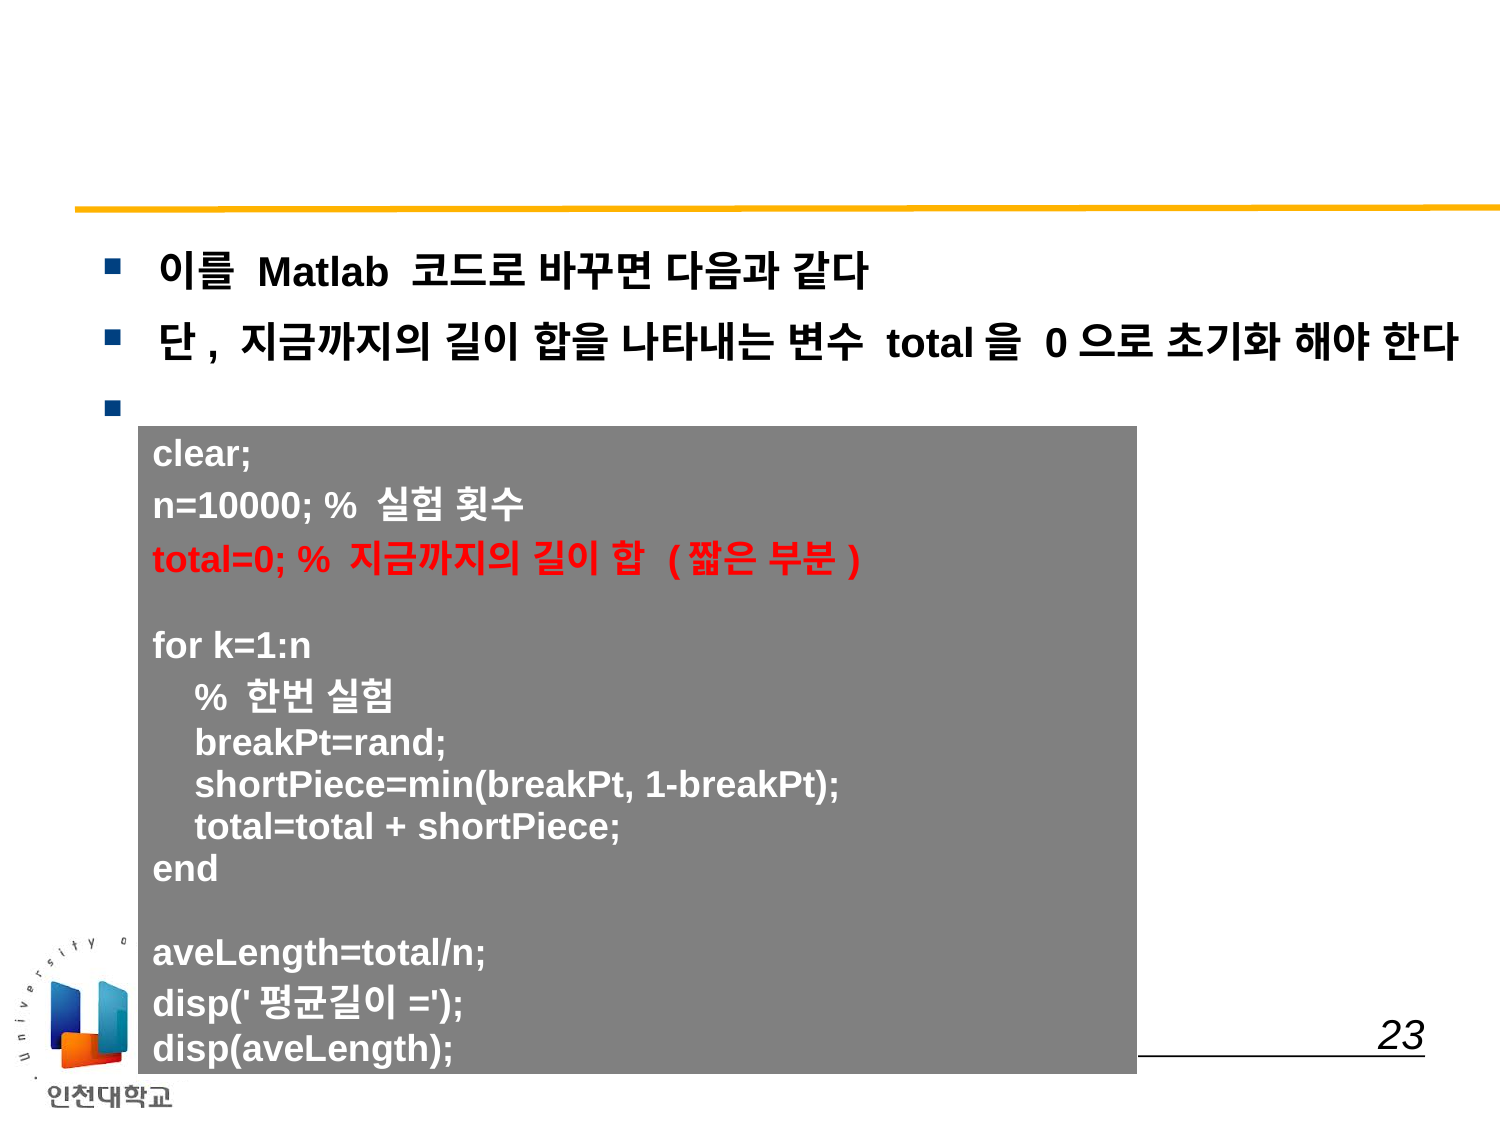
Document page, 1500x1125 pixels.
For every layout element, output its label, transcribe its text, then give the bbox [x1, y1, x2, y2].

table_header clear; n=10000; % 실험 횟수 total=0; % 지금까지의 길이 합 (짧은 부분) for k=1:n % 한번 실험 breakPt=rand; shortPiece=min(breakPt, 1-breakPt); total=total + shortPiece; end aveLength=total/n; disp('평균길이='); disp(aveLength); [138, 426, 1137, 1074]
picture [14, 937, 200, 1108]
list 이를 Matlab 코드로 바꾸면 다음과 같다 단, 지금까지의 길이 합을 나타내는 변수 total을 0으로 초기화 해야 한다 [87, 237, 1500, 919]
slide_number 23 [1138, 999, 1440, 1057]
